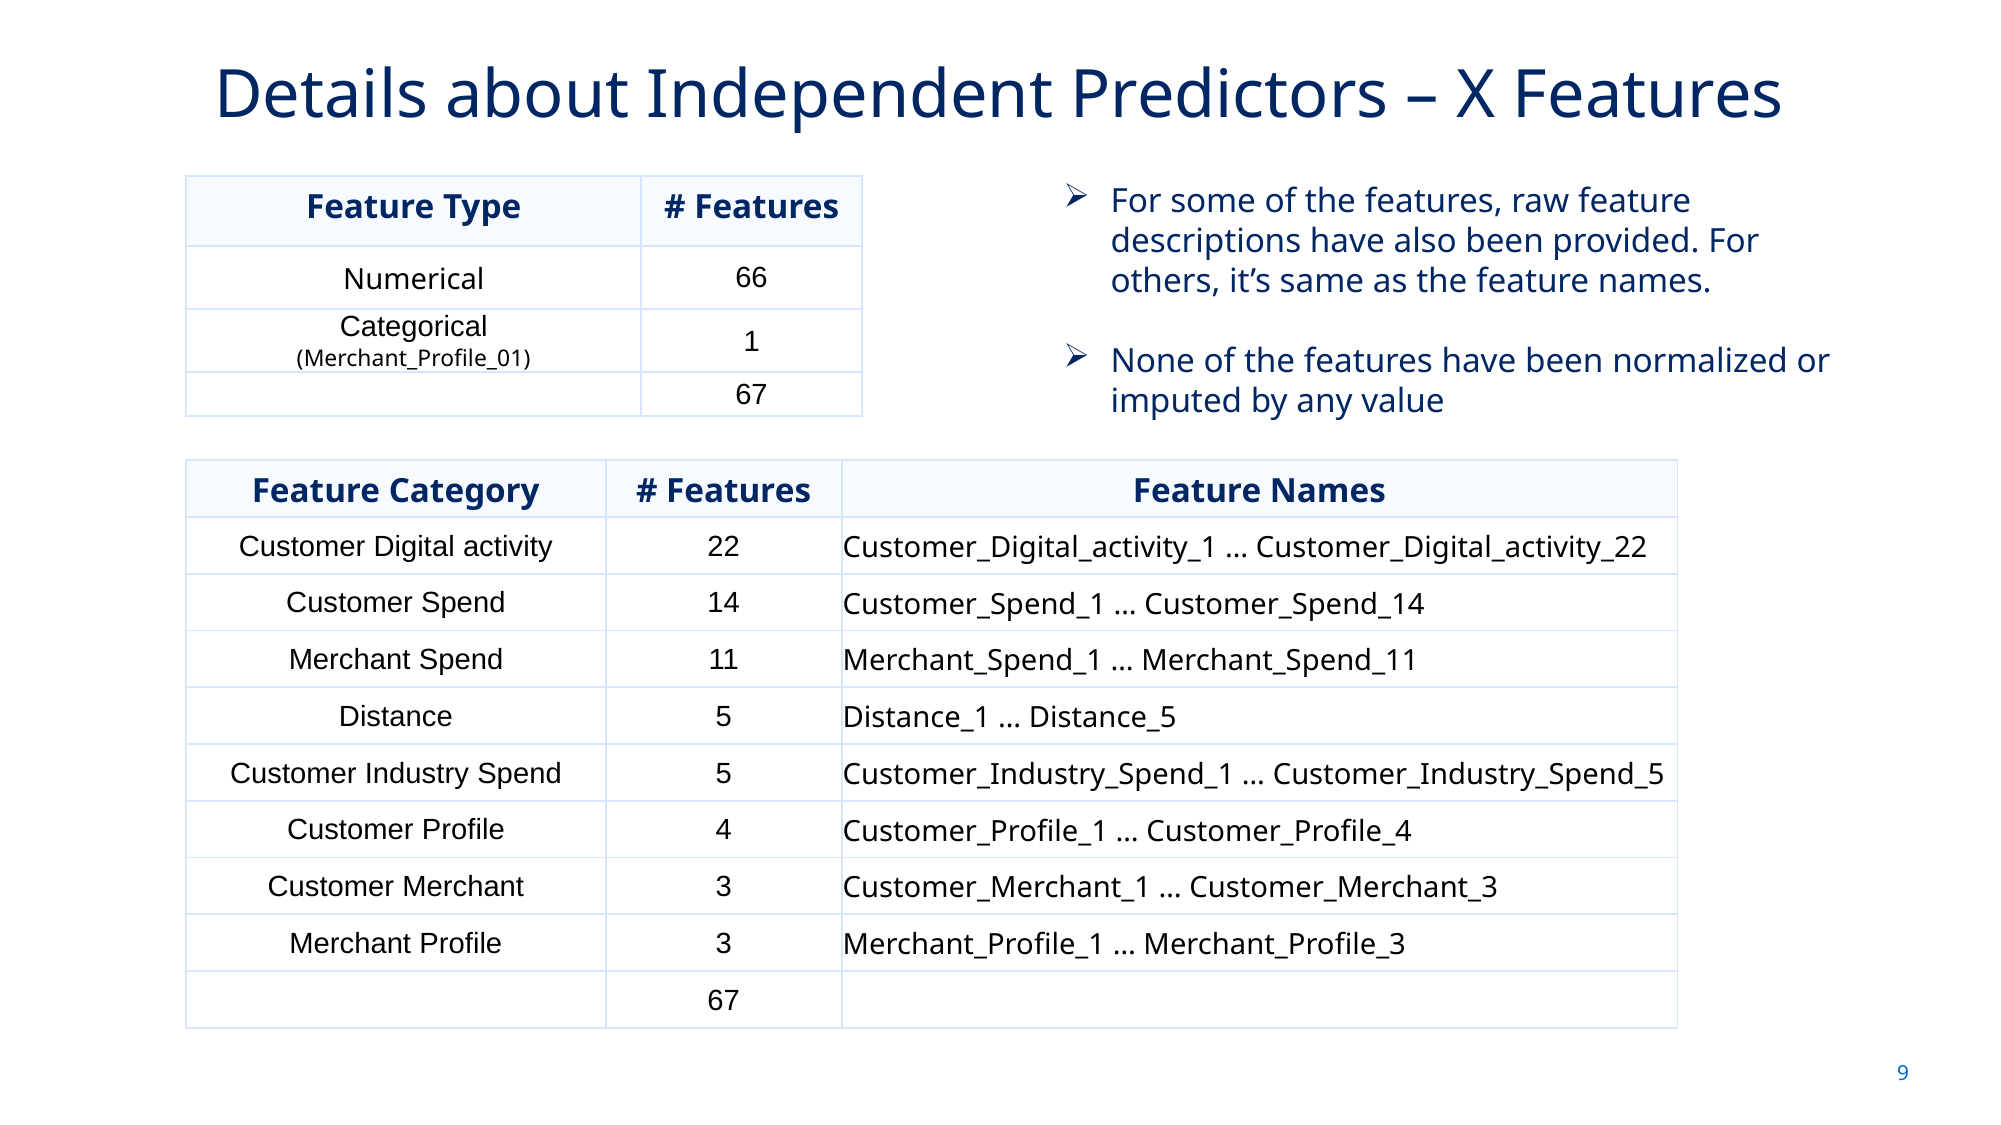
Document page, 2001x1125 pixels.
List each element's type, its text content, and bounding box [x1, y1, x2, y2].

table_cell 5 [607, 745, 841, 800]
table_cell [187, 972, 605, 1027]
table_cell Merchant_Spend_1 … Merchant_Spend_11 [843, 631, 1677, 686]
table_cell [843, 972, 1677, 1027]
table_cell 67 [607, 972, 841, 1027]
table_cell Distance [187, 688, 605, 743]
table_cell Customer Spend [187, 575, 605, 630]
table_cell Customer_Spend_1 … Customer_Spend_14 [843, 575, 1677, 630]
table_cell Customer_Digital_activity_1 … Customer_Digital_activity_22 [843, 518, 1677, 573]
table_cell Distance_1 … Distance_5 [843, 688, 1677, 743]
table_cell Customer_Profile_1 … Customer_Profile_4 [843, 802, 1677, 857]
table_cell 22 [607, 518, 841, 573]
table_cell Merchant Profile [187, 915, 605, 970]
slide_number 9 [1751, 1048, 1924, 1099]
table_cell 11 [607, 631, 841, 686]
table_cell 5 [607, 688, 841, 743]
table_cell 67 [642, 373, 861, 415]
table_cell Customer_Merchant_1 … Customer_Merchant_3 [843, 858, 1677, 913]
table_cell Customer Industry Spend [187, 745, 605, 800]
table_cell Customer_Industry_Spend_1 … Customer_Industry_Spend_5 [843, 745, 1677, 800]
table_header # Features [642, 177, 861, 245]
table_cell 1 [642, 310, 861, 371]
table_header # Features [607, 461, 841, 516]
table_cell Customer Profile [187, 802, 605, 857]
table_cell Categorical (Merchant_Profile_01) [187, 310, 640, 371]
table_cell 4 [607, 802, 841, 857]
table_cell 14 [607, 575, 841, 630]
table_cell Customer Merchant [187, 858, 605, 913]
table_header Feature Category [187, 461, 605, 516]
table_cell Numerical [187, 247, 640, 308]
table_cell 3 [607, 915, 841, 970]
table_cell Customer Digital activity [187, 518, 605, 573]
table_cell [187, 373, 640, 415]
title Details about Independent Predictors – X Features [57, 64, 1943, 140]
table_header Feature Names [843, 461, 1677, 516]
table_header Feature Type [187, 177, 640, 245]
table_cell 66 [642, 247, 861, 308]
table_cell Merchant Spend [187, 631, 605, 686]
table_cell Merchant_Profile_1 … Merchant_Profile_3 [843, 915, 1677, 970]
table_cell 3 [607, 858, 841, 913]
text_box For some of the features, raw feature descriptions have also been provided. For others, it’s same as the feature names. None of the features have been normalized or imputed by any value [1063, 139, 1852, 420]
